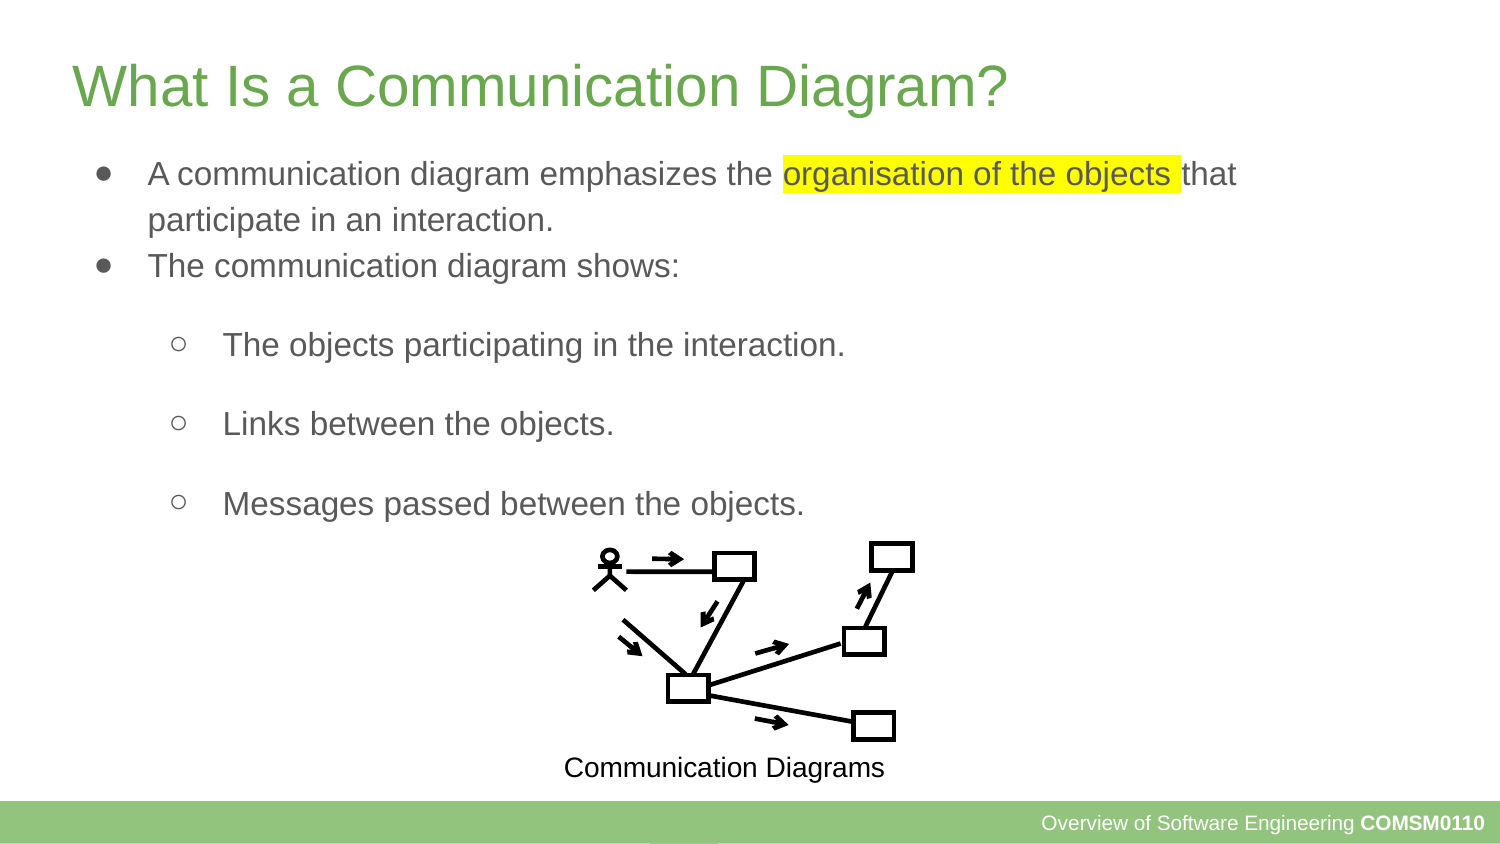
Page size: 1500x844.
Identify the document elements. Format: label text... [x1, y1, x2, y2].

text_box [754, 715, 789, 730]
text_box [853, 712, 894, 740]
text_box Communication Diagrams [549, 742, 957, 791]
text_box [667, 675, 709, 702]
text_box [714, 553, 755, 580]
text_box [593, 549, 627, 591]
text_box [618, 636, 643, 657]
text_box [856, 582, 871, 609]
list A communication diagram emphasizes the organisation of the objects that participate in an interaction. The communication diagram shows: The objects participating in the interaction. Links between the objects. Messages passed between the objects. [57, 131, 1279, 582]
text_box [871, 543, 913, 571]
text_box [700, 601, 718, 628]
text_box [755, 640, 790, 655]
text_box [843, 628, 885, 655]
text_box [652, 551, 685, 567]
title What Is a Communication Diagram? [57, 33, 1456, 128]
